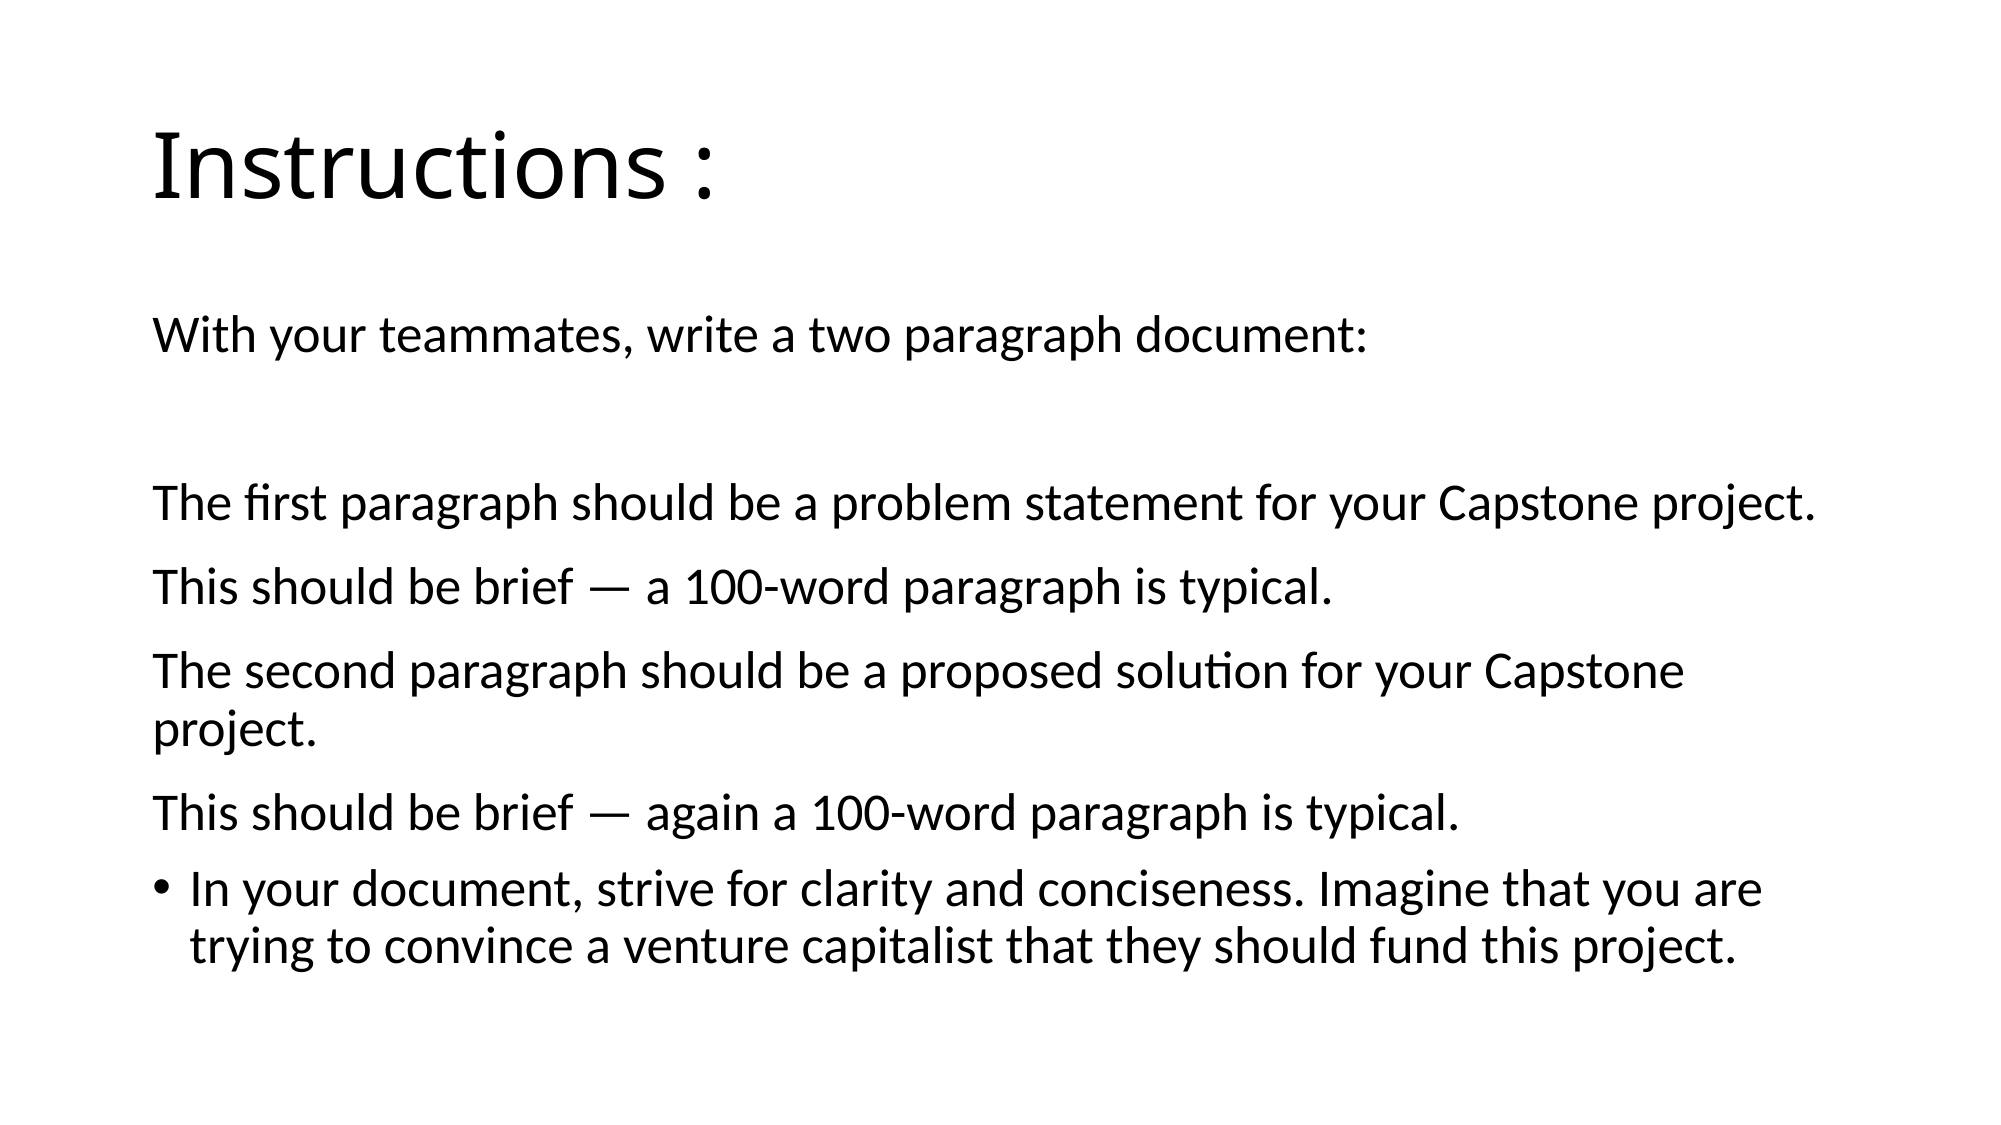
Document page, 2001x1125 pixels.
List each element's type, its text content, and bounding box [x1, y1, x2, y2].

title Instructions : [137, 59, 1863, 278]
list With your teammates, write a two paragraph document: The first paragraph should be a problem statement for your Capstone project. This should be brief — a 100-word paragraph is typical. The second paragraph should be a proposed solution for your Capstone project. This should be brief — again a 100-word paragraph is typical. In your document, strive for clarity and conciseness. Imagine that you are trying to convince a venture capitalist that they should fund this project. [137, 299, 1863, 1014]
